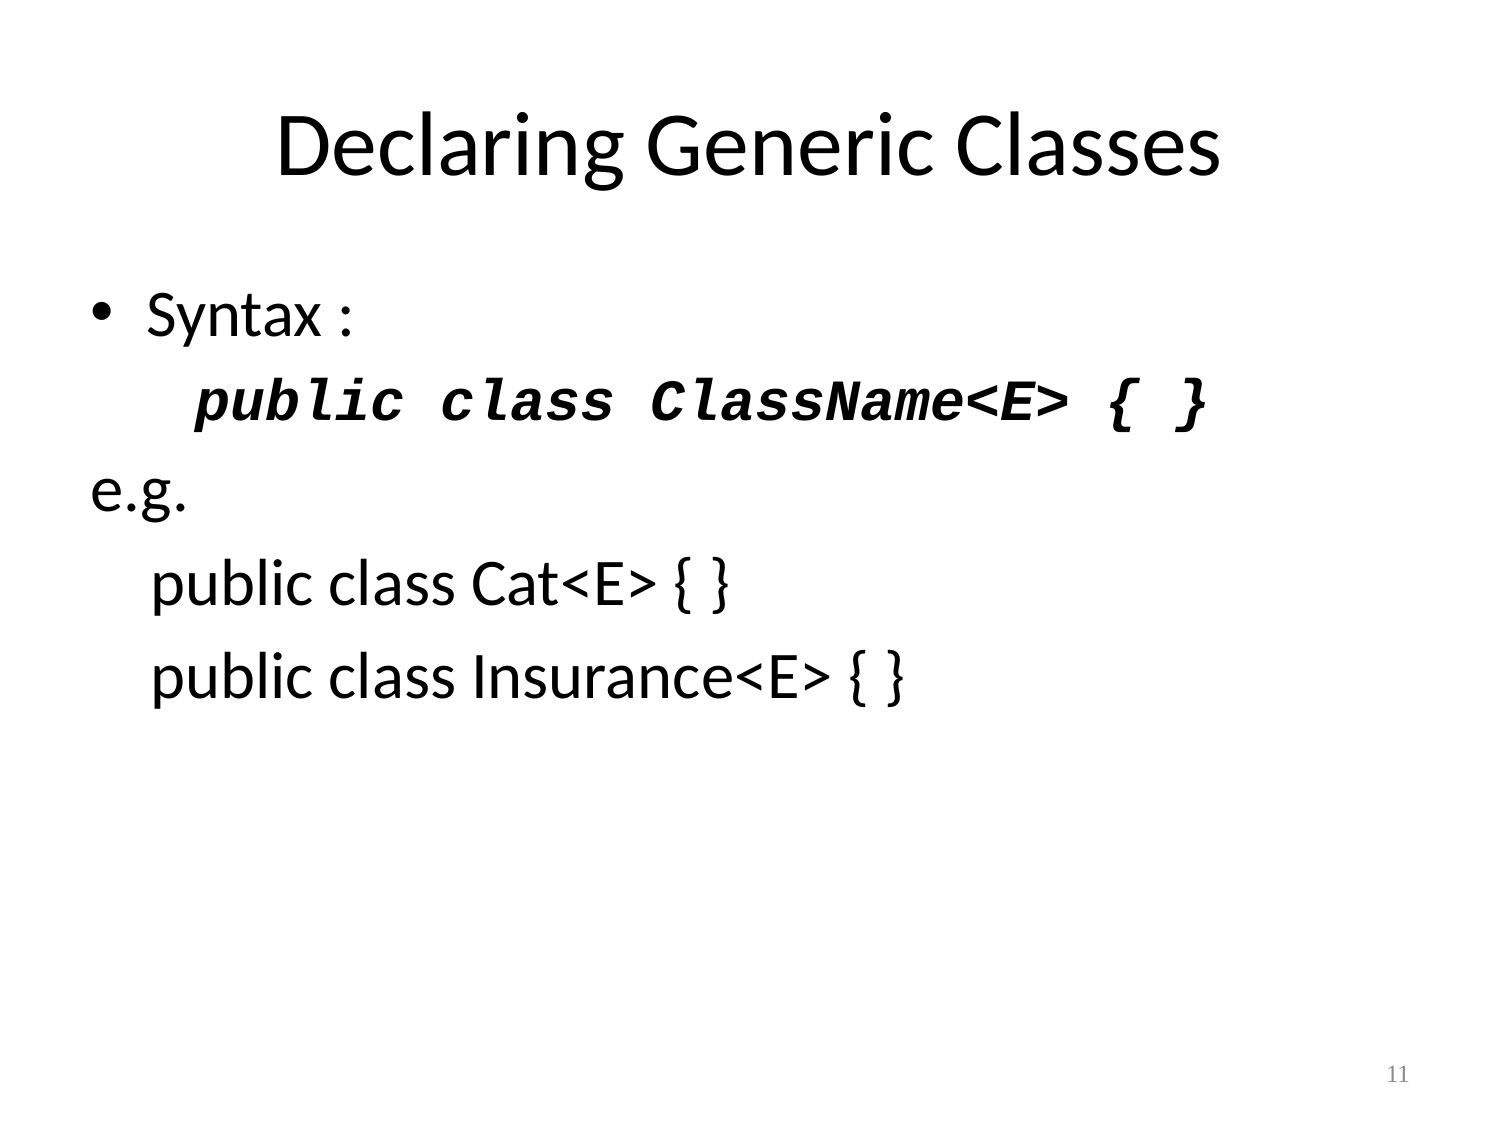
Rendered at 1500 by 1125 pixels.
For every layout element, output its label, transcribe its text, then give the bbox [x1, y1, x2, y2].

list Syntax : public class ClassName<E> { } e.g. public class Cat<E> { } public class Insurance<E> { } [75, 262, 1425, 1005]
title Declaring Generic Classes [75, 45, 1425, 233]
slide_number 11 [1074, 1042, 1425, 1103]
